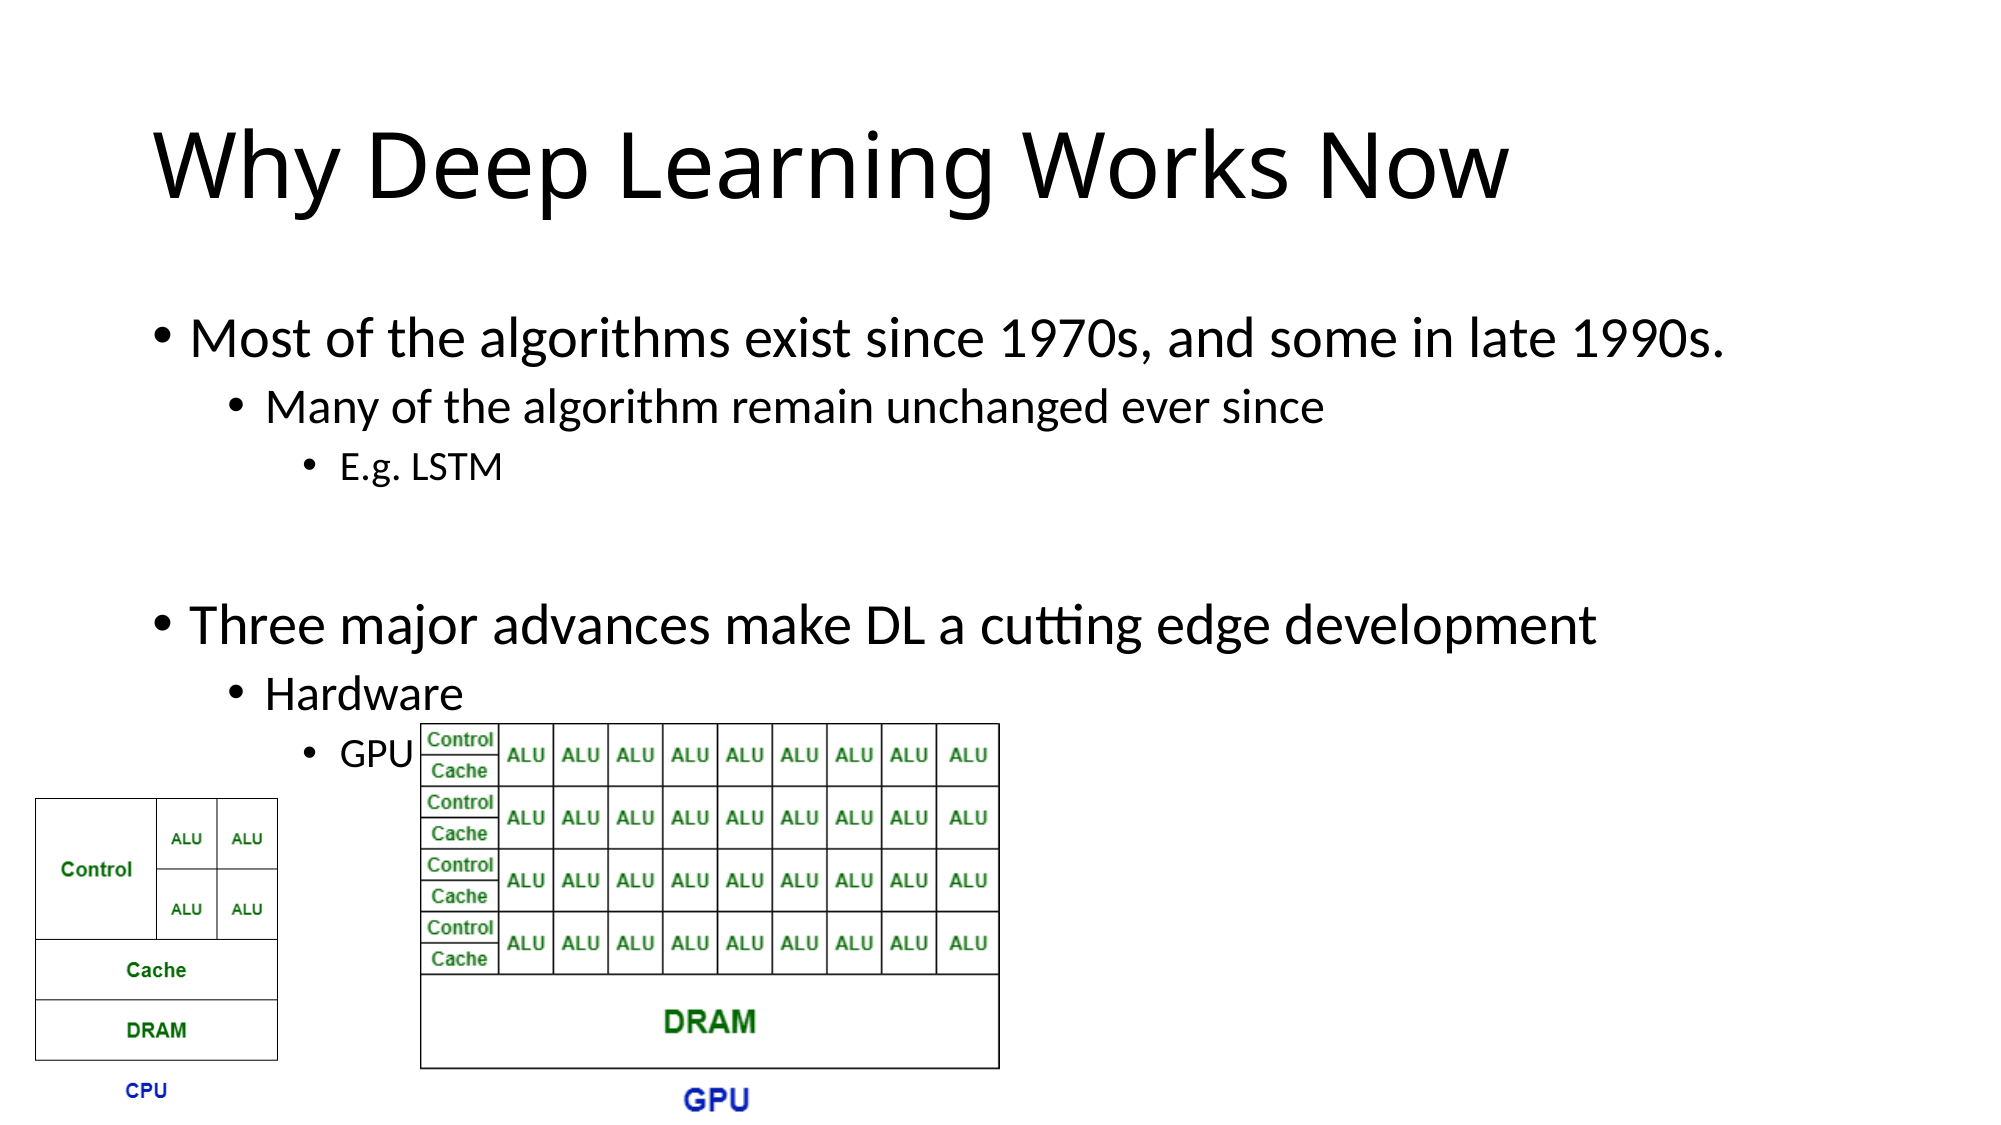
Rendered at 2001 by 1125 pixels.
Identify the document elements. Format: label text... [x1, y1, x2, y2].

picture [420, 723, 1000, 1118]
list Most of the algorithms exist since 1970s, and some in late 1990s. Many of the algorithm remain unchanged ever since E.g. LSTM Three major advances make DL a cutting edge development Hardware GPU [137, 299, 1863, 1014]
title Why Deep Learning Works Now [137, 59, 1863, 278]
picture [35, 798, 279, 1102]
